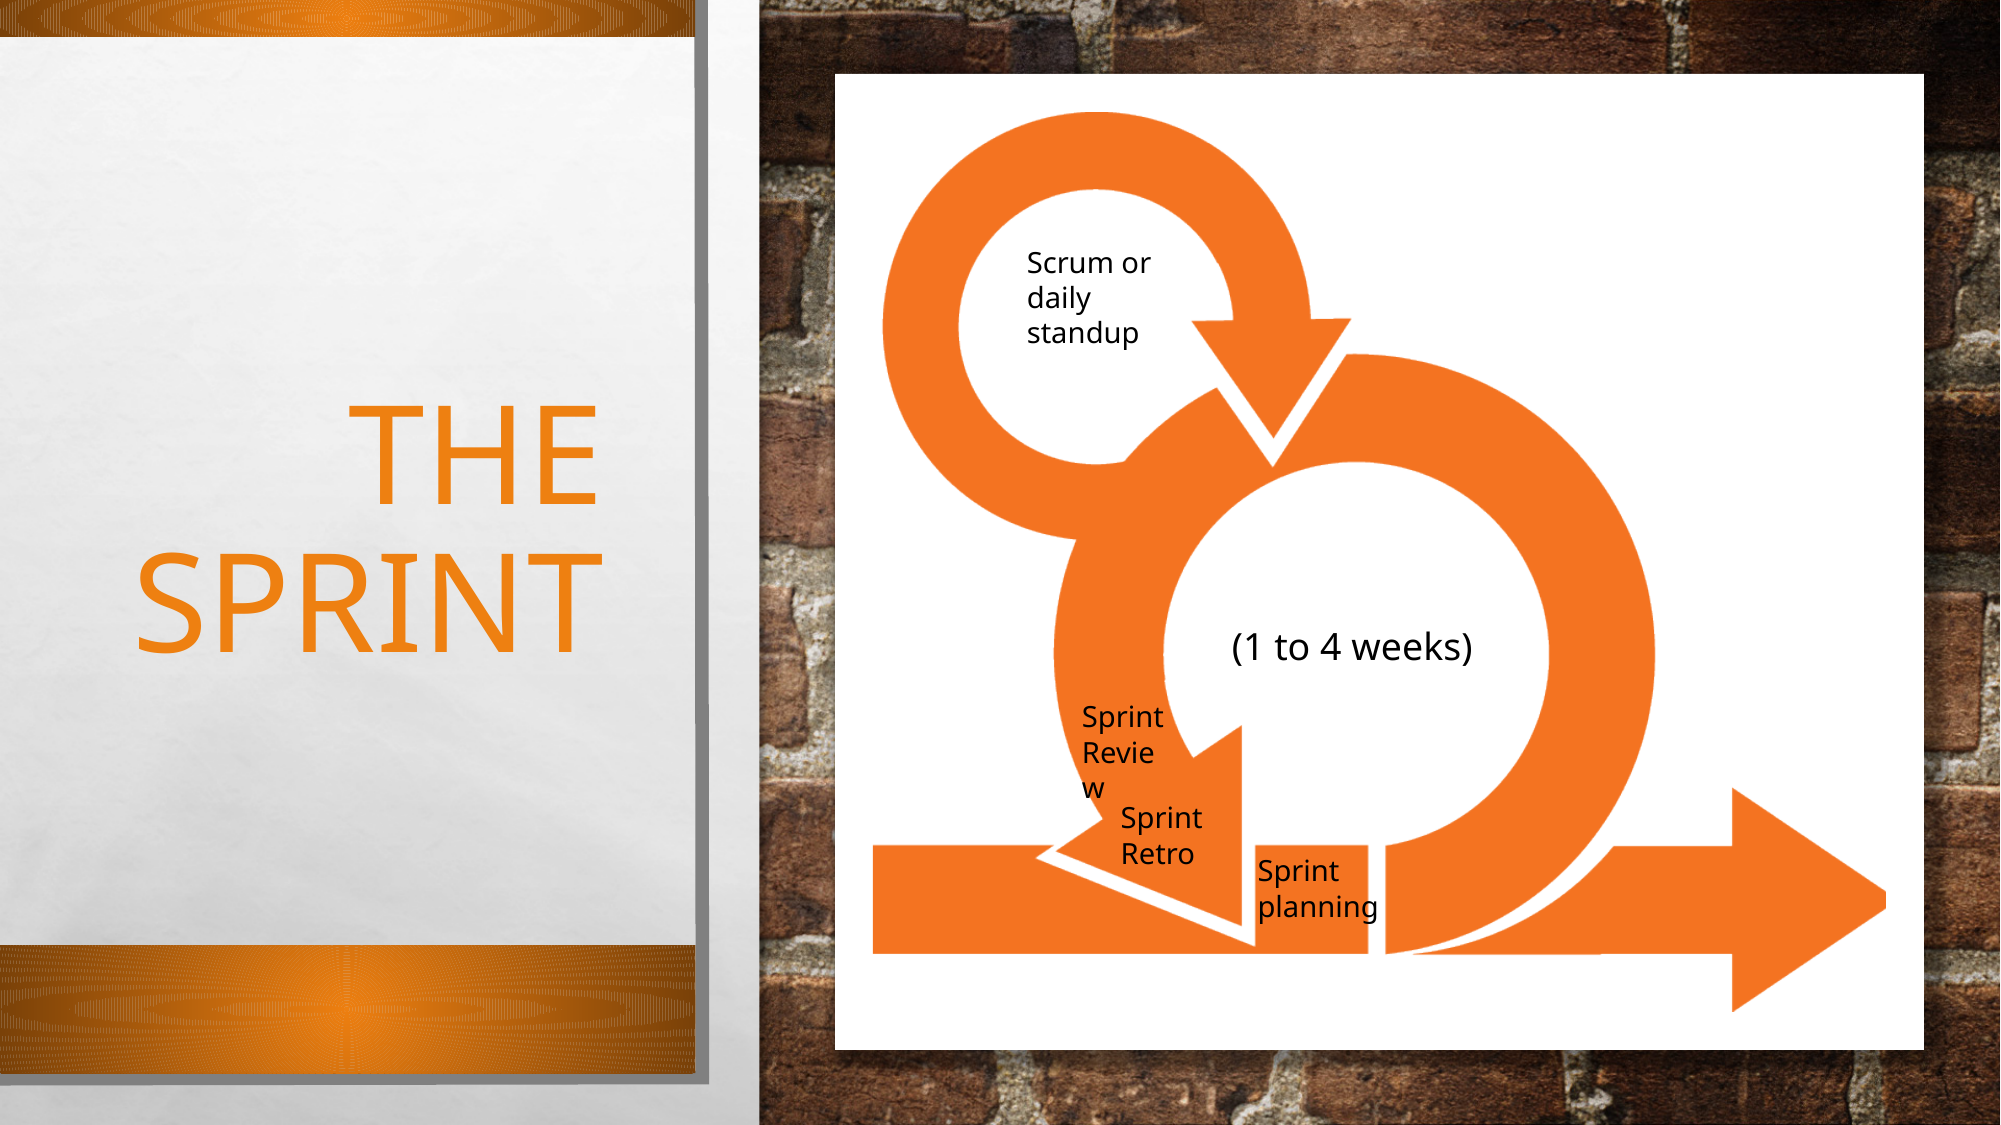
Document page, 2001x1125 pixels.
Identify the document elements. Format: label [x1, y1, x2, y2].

picture [0, 0, 2000, 1125]
list [872, 111, 1887, 1012]
